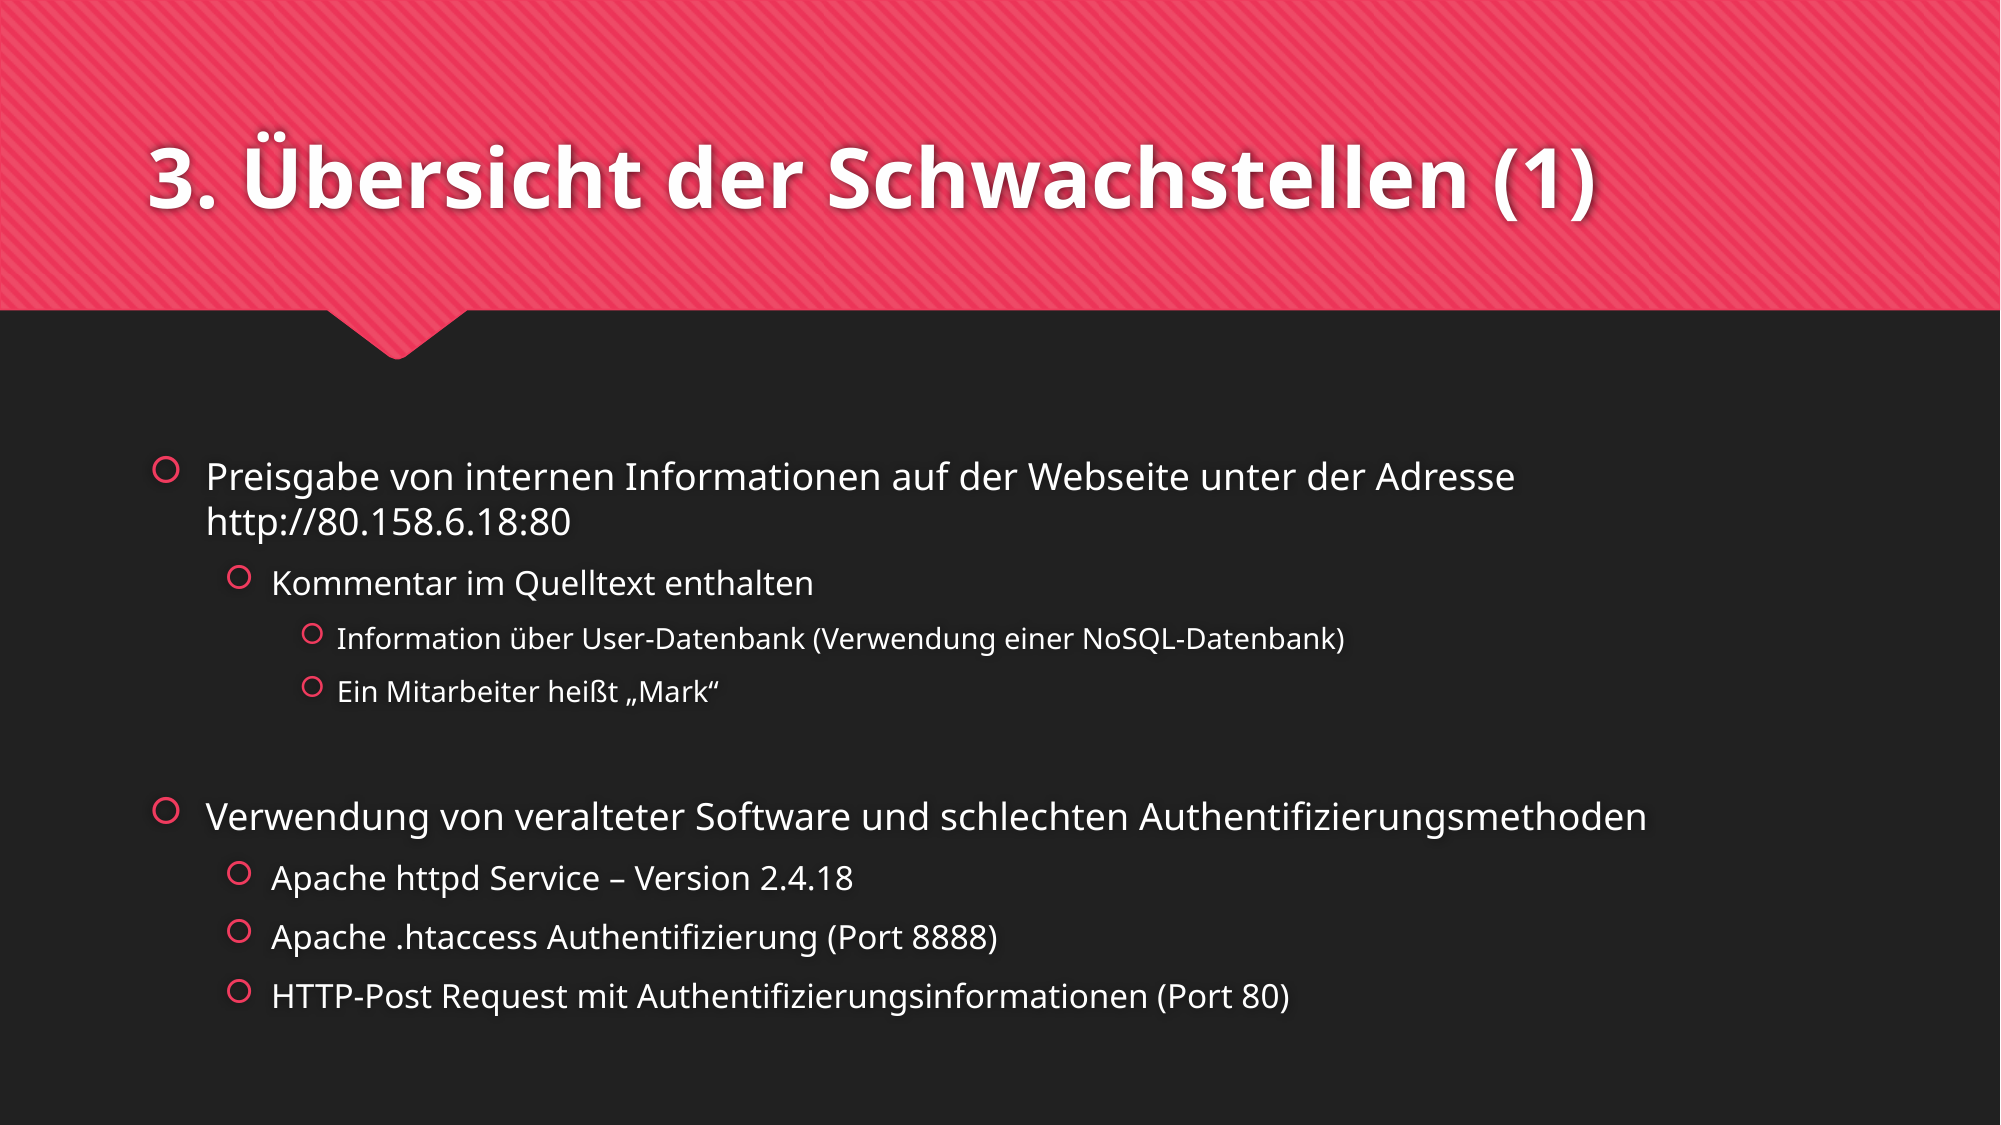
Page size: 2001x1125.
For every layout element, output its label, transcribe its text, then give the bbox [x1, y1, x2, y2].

list Preisgabe von internen Informationen auf der Webseite unter der Adresse http://80.158.6.18:80 Kommentar im Quelltext enthalten Information über User-Datenbank (Verwendung einer NoSQL-Datenbank) Ein Mitarbeiter heißt „Mark“ Verwendung von veralteter Software und schlechten Authentifizierungsmethoden Apache httpd Service – Version 2.4.18 Apache .htaccess Authentifizierung (Port 8888) HTTP-Post Request mit Authentifizierungsinformationen (Port 80) [134, 364, 1866, 1104]
title 3. Übersicht der Schwachstellen (1) [132, 73, 1868, 233]
